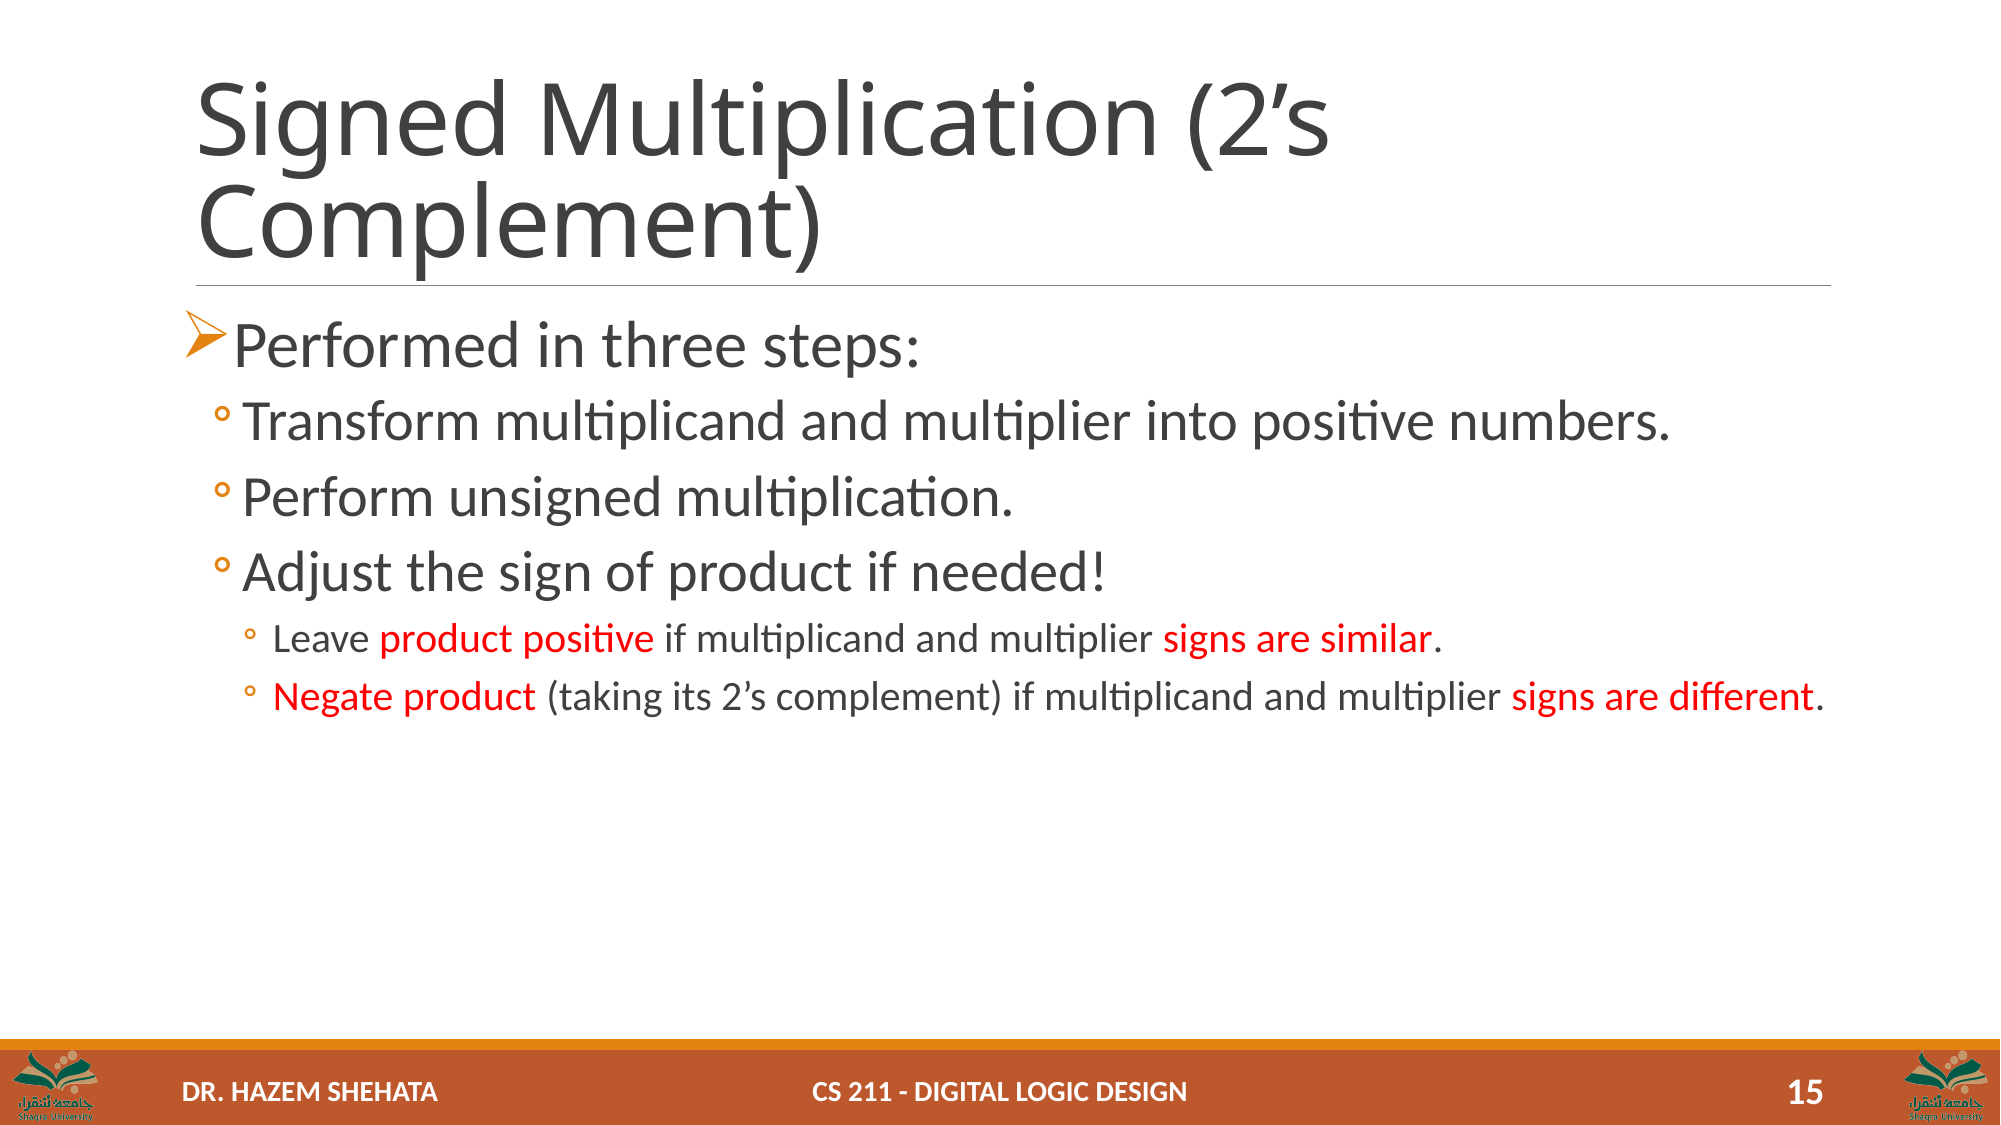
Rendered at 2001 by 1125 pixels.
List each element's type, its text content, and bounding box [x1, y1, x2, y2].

slide_number 15 [1624, 1059, 1840, 1120]
footer CS 211 - Digital Logic Design [604, 1059, 1396, 1120]
title Signed Multiplication (2’s Complement) [180, 47, 1830, 285]
picture [1890, 1049, 2001, 1125]
picture [0, 1050, 111, 1125]
list Performed in three steps: Transform multiplicand and multiplier into positive numbers. Perform unsigned multiplication. Adjust the sign of product if needed! Leave product positive if multiplicand and multiplier signs are similar. Negate product (taking its 2’s complement) if multiplicand and multiplier signs are different. [180, 302, 1830, 963]
